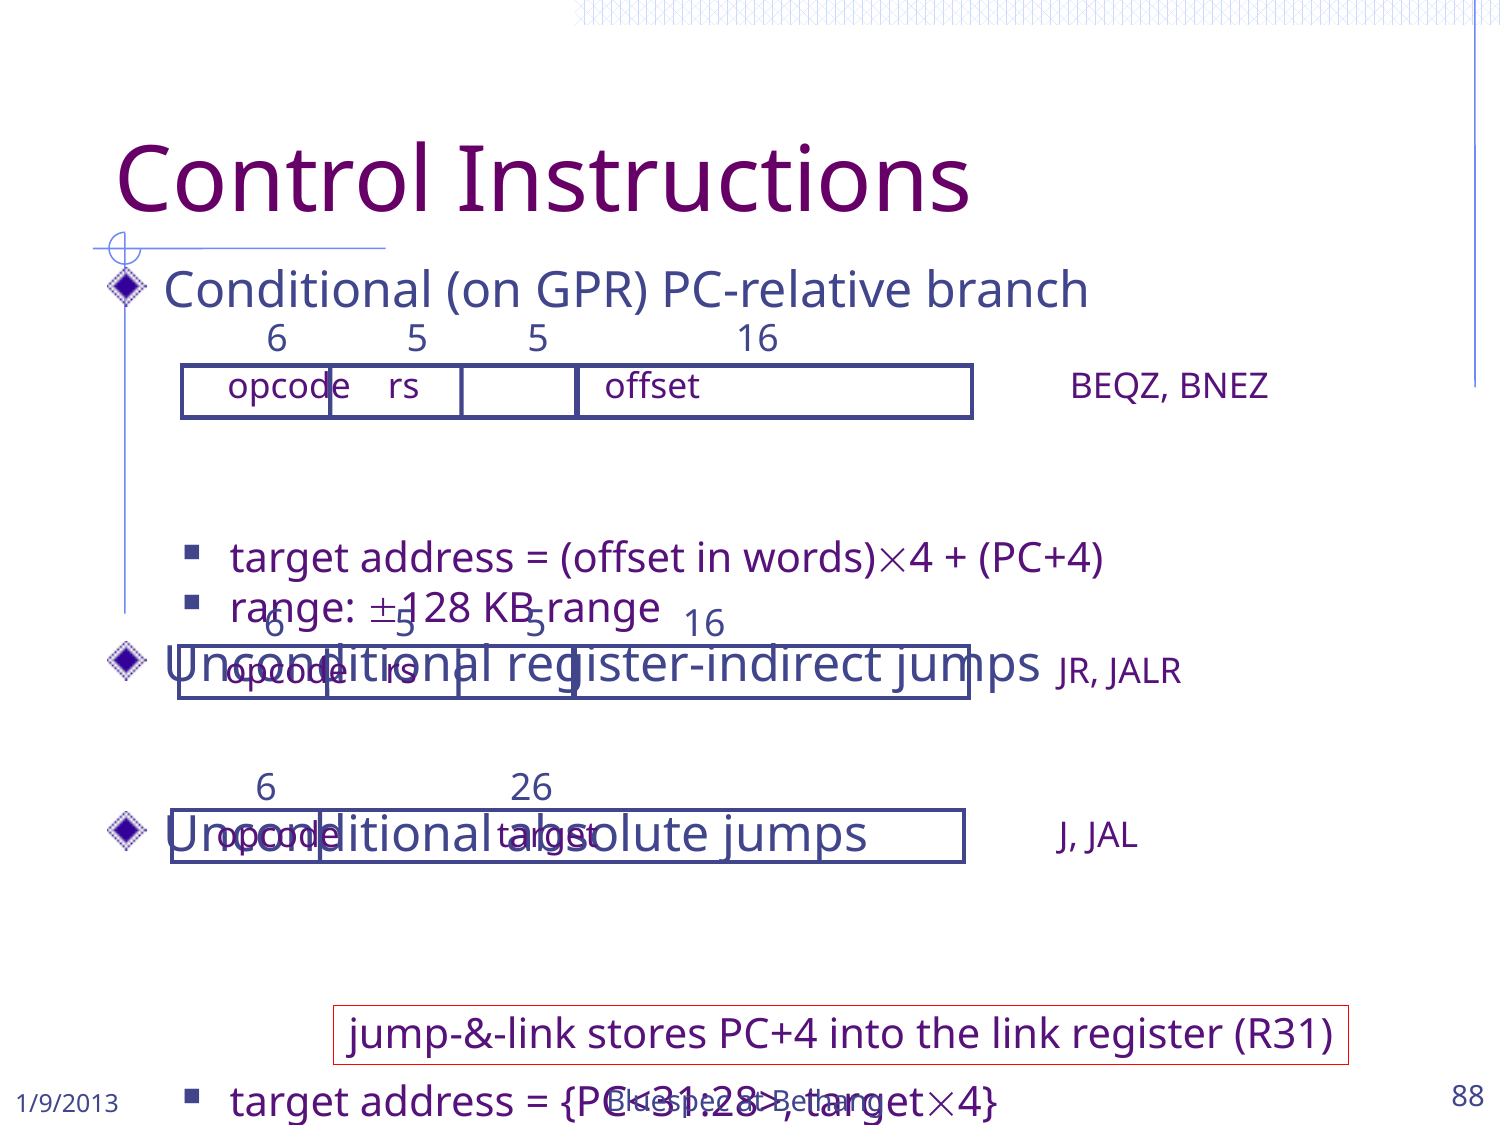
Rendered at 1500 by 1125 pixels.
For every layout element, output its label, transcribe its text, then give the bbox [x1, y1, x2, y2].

footer Bluespec at Beihang [508, 1049, 984, 1125]
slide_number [0, 1049, 313, 1125]
picture [107, 811, 147, 851]
title Control Instructions [99, 49, 1376, 238]
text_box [176, 596, 1231, 703]
picture [107, 641, 147, 681]
slide_number 88 [1187, 1049, 1500, 1125]
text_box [179, 311, 1318, 418]
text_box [169, 760, 1186, 866]
picture [107, 267, 147, 307]
list Conditional (on GPR) PC-relative branch target address = (offset in words)4 + (PC+4) range: 128 KB range Unconditional register-indirect jumps Unconditional absolute jumps target address = {PC<31:28>, target4} range : 256 MB range [92, 249, 1368, 926]
text_box jump-&-link stores PC+4 into the link register (R31) [333, 1005, 1349, 1065]
